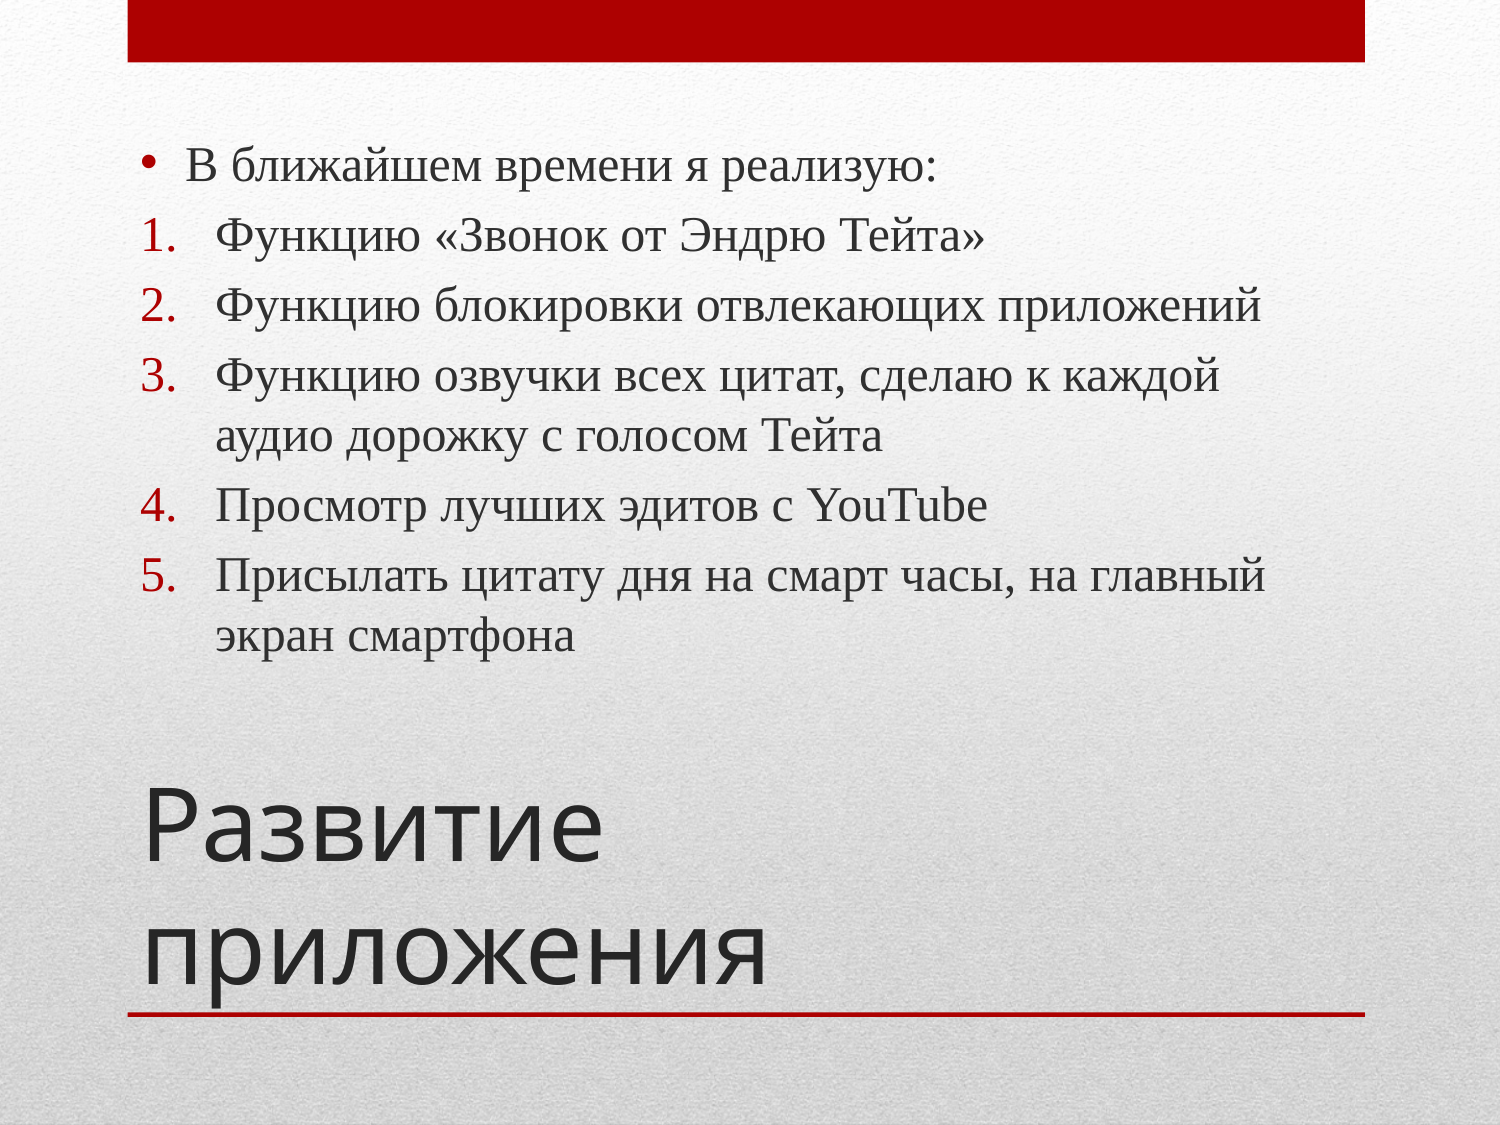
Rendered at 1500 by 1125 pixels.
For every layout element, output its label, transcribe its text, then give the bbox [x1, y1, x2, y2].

list В ближайшем времени я реализую: Функцию «Звонок от Эндрю Тейта» Функцию блокировки отвлекающих приложений Функцию озвучки всех цитат, сделаю к каждой аудио дорожку с голосом Тейта Просмотр лучших эдитов с YouTube Присылать цитату дня на смарт часы, на главный экран смартфона [125, 112, 1363, 750]
title Развитие приложения [125, 750, 1238, 1013]
